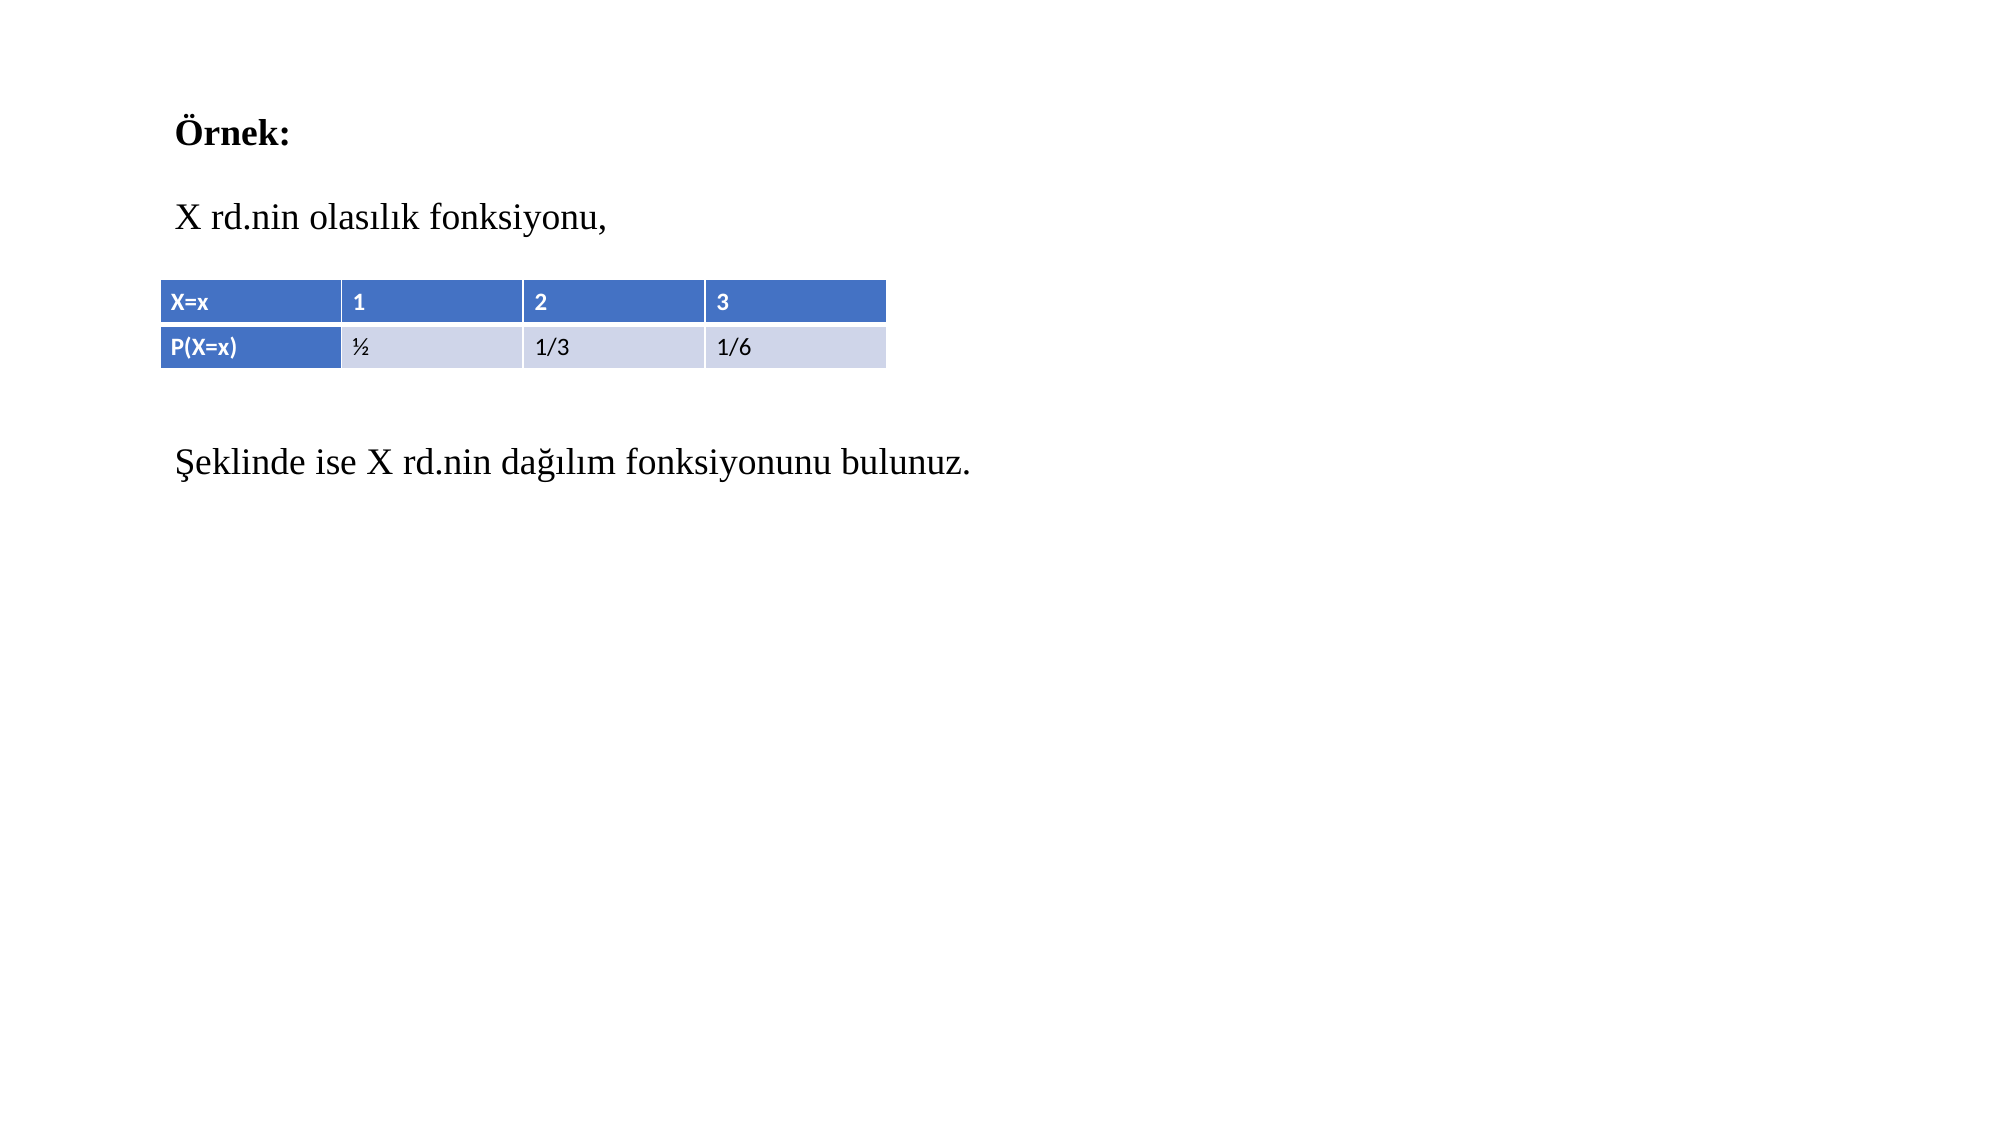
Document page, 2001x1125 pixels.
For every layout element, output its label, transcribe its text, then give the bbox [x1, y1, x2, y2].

table_header X=x [161, 280, 341, 322]
table_header 1 [342, 280, 522, 322]
text_box Örnek: X rd.nin olasılık fonksiyonu, Şeklinde ise X rd.nin dağılım fonksiyonunu bulunuz. [159, 78, 1160, 567]
table_header 2 [524, 280, 704, 322]
table_cell ½ [342, 327, 522, 368]
table_cell 1/6 [706, 327, 886, 368]
table_header 3 [706, 280, 886, 322]
table_cell P(X=x) [161, 327, 341, 368]
table_cell 1/3 [524, 327, 704, 368]
